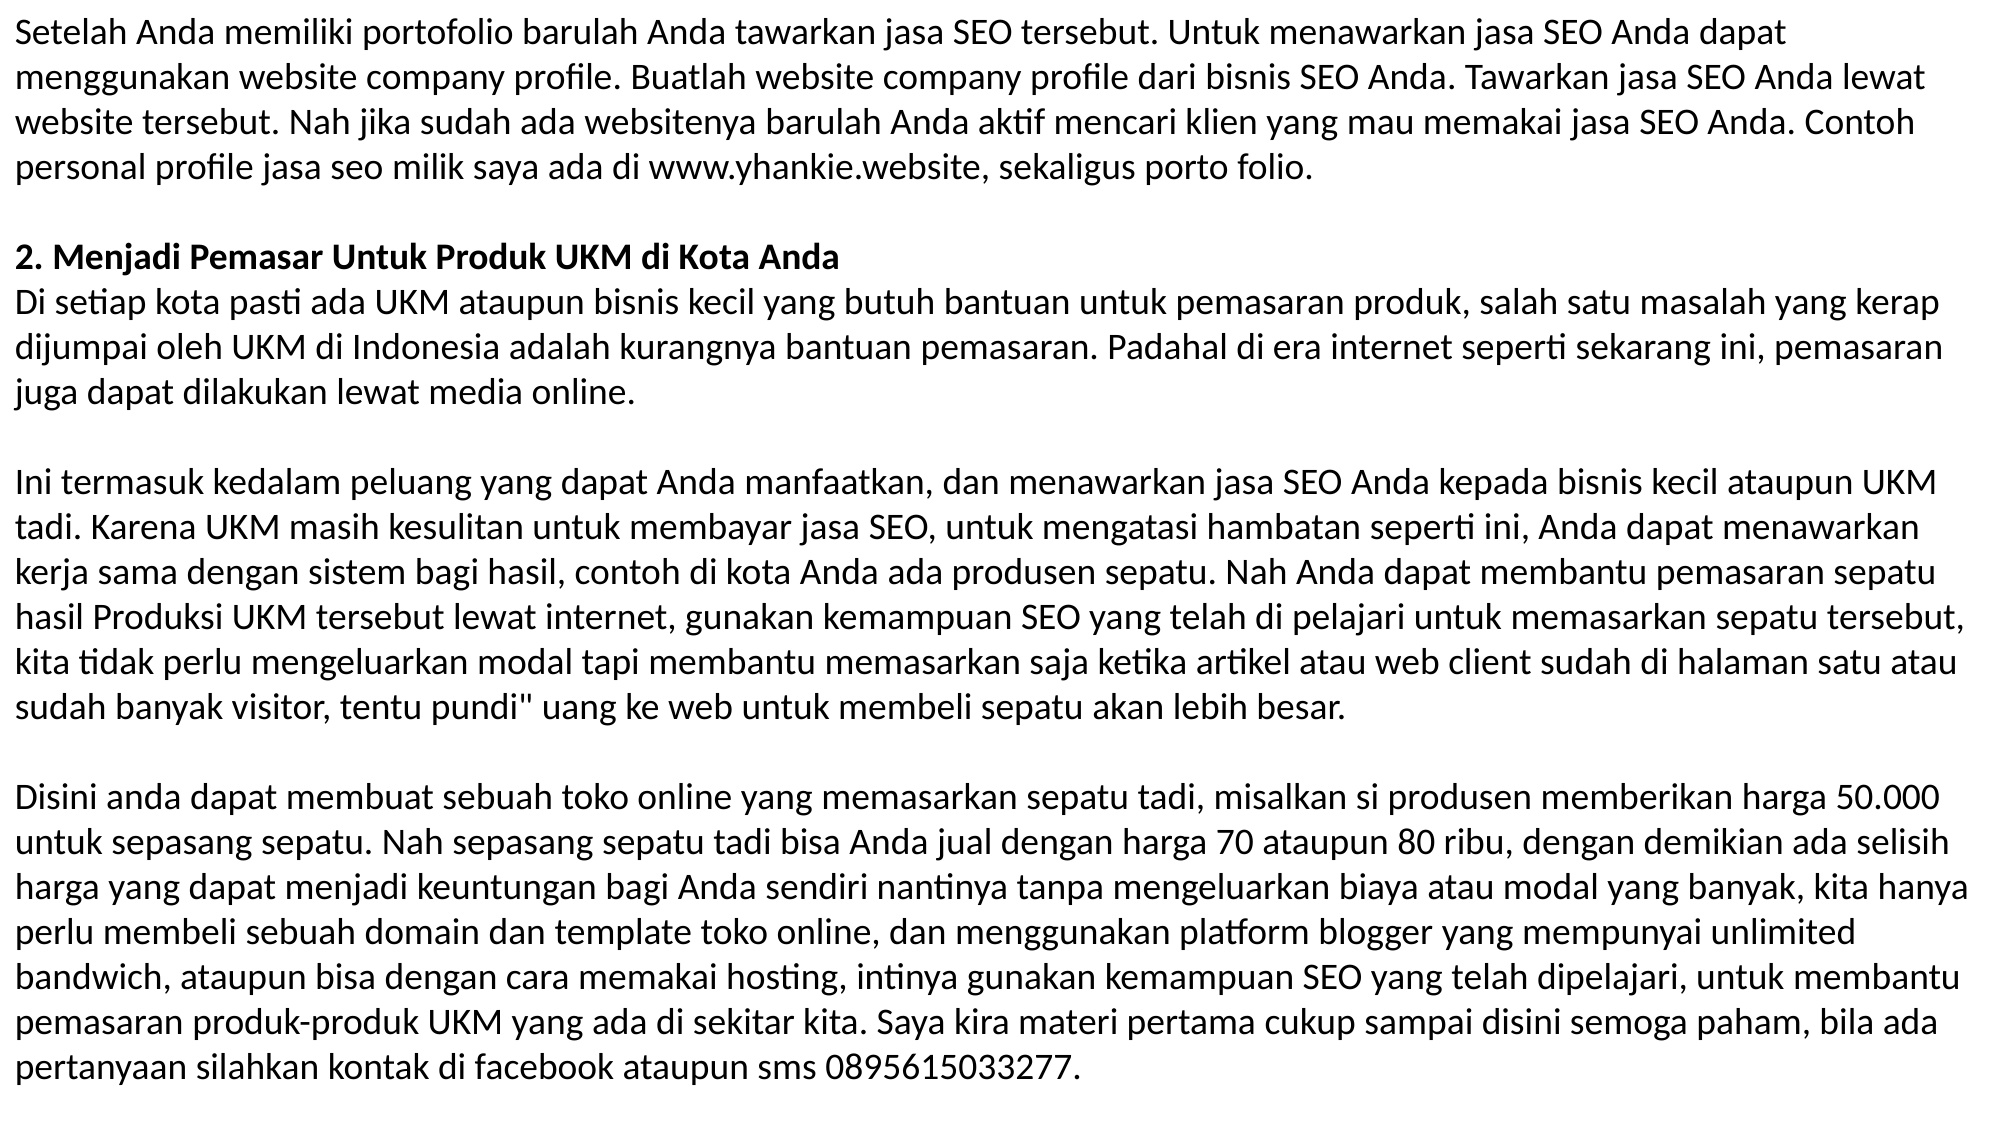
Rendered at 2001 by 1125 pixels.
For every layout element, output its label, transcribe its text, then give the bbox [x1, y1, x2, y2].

text_box Setelah Anda memiliki portofolio barulah Anda tawarkan jasa SEO tersebut. Untuk menawarkan jasa SEO Anda dapat menggunakan website company profile. Buatlah website company profile dari bisnis SEO Anda. Tawarkan jasa SEO Anda lewat website tersebut. Nah jika sudah ada websitenya barulah Anda aktif mencari klien yang mau memakai jasa SEO Anda. Contoh personal profile jasa seo milik saya ada di www.yhankie.website, sekaligus porto folio. 2. Menjadi Pemasar Untuk Produk UKM di Kota Anda Di setiap kota pasti ada UKM ataupun bisnis kecil yang butuh bantuan untuk pemasaran produk, salah satu masalah yang kerap dijumpai oleh UKM di Indonesia adalah kurangnya bantuan pemasaran. Padahal di era internet seperti sekarang ini, pemasaran juga dapat dilakukan lewat media online. Ini termasuk kedalam peluang yang dapat Anda manfaatkan, dan menawarkan jasa SEO Anda kepada bisnis kecil ataupun UKM tadi. Karena UKM masih kesulitan untuk membayar jasa SEO, untuk mengatasi hambatan seperti ini, Anda dapat menawarkan kerja sama dengan sistem bagi hasil, contoh di kota Anda ada produsen sepatu. Nah Anda dapat membantu pemasaran sepatu hasil Produksi UKM tersebut lewat internet, gunakan kemampuan SEO yang telah di pelajari untuk memasarkan sepatu tersebut, kita tidak perlu mengeluarkan modal tapi membantu memasarkan saja ketika artikel atau web client sudah di halaman satu atau sudah banyak visitor, tentu pundi" uang ke web untuk membeli sepatu akan lebih besar. Disini anda dapat membuat sebuah toko online yang memasarkan sepatu tadi, misalkan si produsen memberikan harga 50.000 untuk sepasang sepatu. Nah sepasang sepatu tadi bisa Anda jual dengan harga 70 ataupun 80 ribu, dengan demikian ada selisih harga yang dapat menjadi keuntungan bagi Anda sendiri nantinya tanpa mengeluarkan biaya atau modal yang banyak, kita hanya perlu membeli sebuah domain dan template toko online, dan menggunakan platform blogger yang mempunyai unlimited bandwich, ataupun bisa dengan cara memakai hosting, intinya gunakan kemampuan SEO yang telah dipelajari, untuk membantu pemasaran produk-produk UKM yang ada di sekitar kita. Saya kira materi pertama cukup sampai disini semoga paham, bila ada pertanyaan silahkan kontak di facebook ataupun sms 0895615033277. [0, 0, 2000, 1125]
